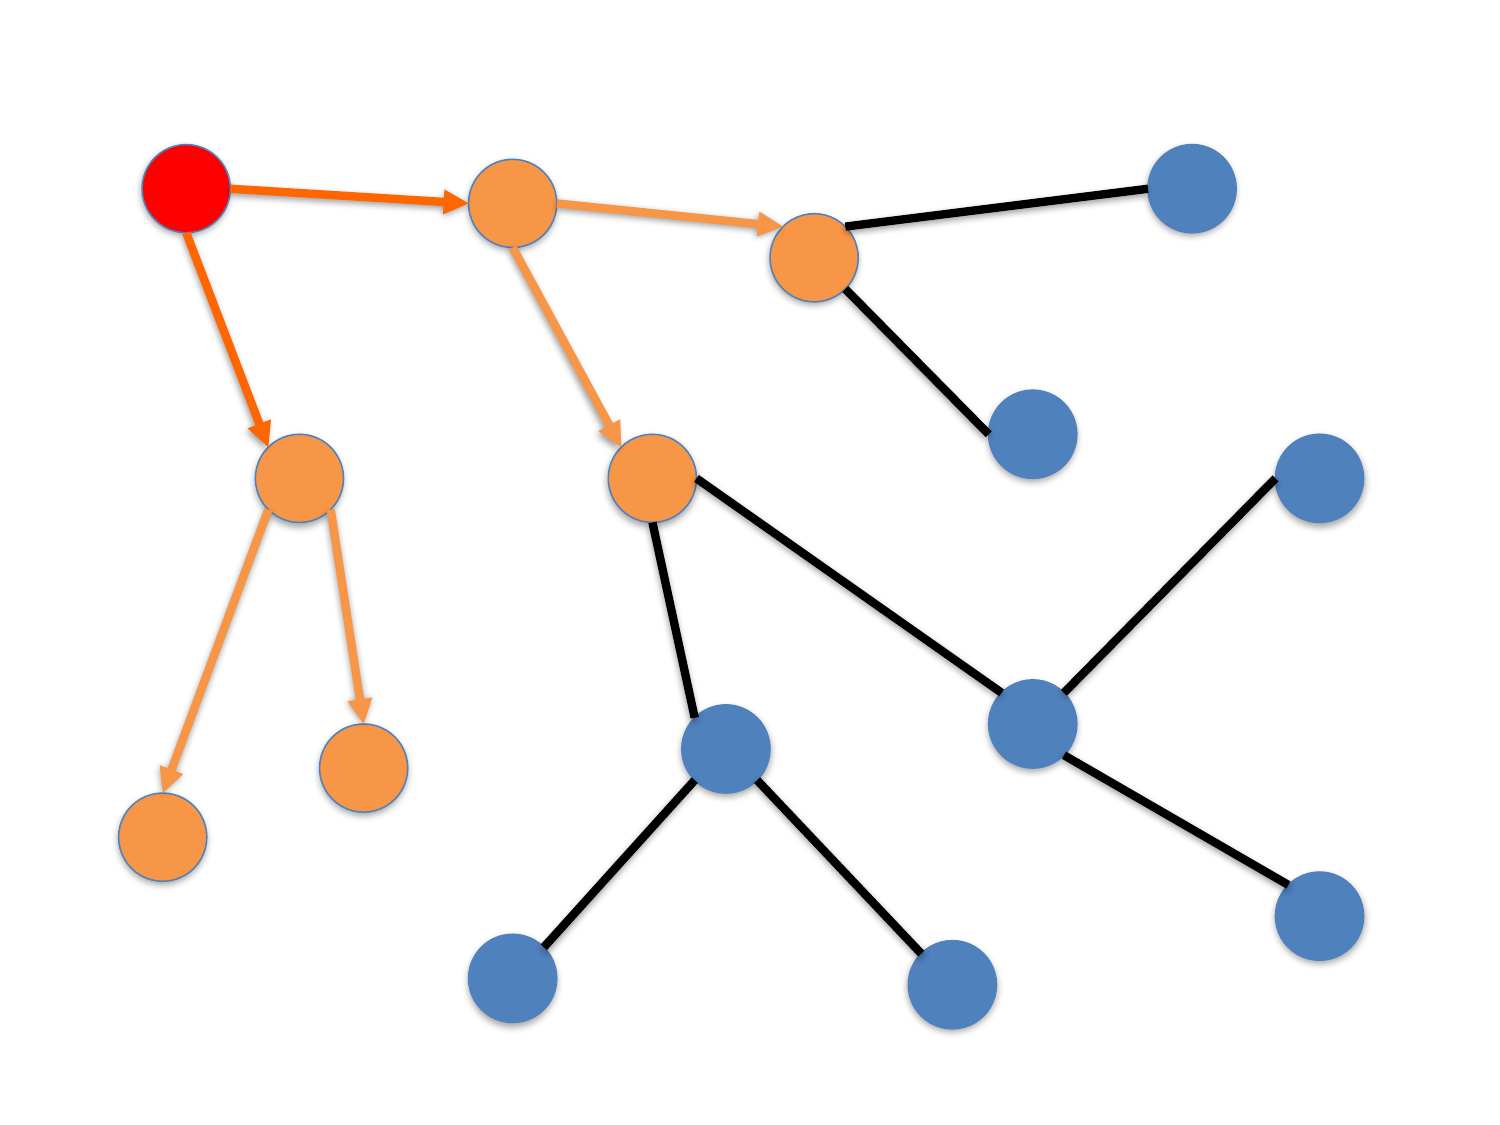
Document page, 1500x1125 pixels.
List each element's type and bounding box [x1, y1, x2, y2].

text_box [162, 509, 269, 794]
text_box [652, 522, 695, 719]
text_box [512, 247, 622, 448]
text_box [185, 232, 269, 448]
text_box [468, 158, 558, 248]
text_box [1274, 871, 1365, 962]
text_box [318, 723, 409, 813]
text_box [467, 933, 558, 1024]
text_box [607, 433, 698, 523]
text_box [1063, 754, 1289, 886]
text_box [254, 433, 345, 524]
text_box [845, 188, 1149, 227]
text_box [1147, 143, 1237, 234]
text_box [907, 939, 998, 1030]
text_box [230, 188, 469, 204]
text_box [1063, 478, 1276, 693]
text_box [988, 389, 1078, 480]
text_box [987, 679, 1078, 769]
text_box [681, 704, 771, 794]
text_box [543, 779, 695, 948]
text_box [756, 779, 922, 954]
text_box [769, 212, 860, 303]
text_box [845, 288, 989, 435]
text_box [330, 509, 364, 725]
text_box [696, 478, 1002, 693]
text_box [117, 792, 208, 883]
text_box [556, 203, 784, 227]
text_box [141, 143, 231, 234]
text_box [1274, 433, 1365, 524]
